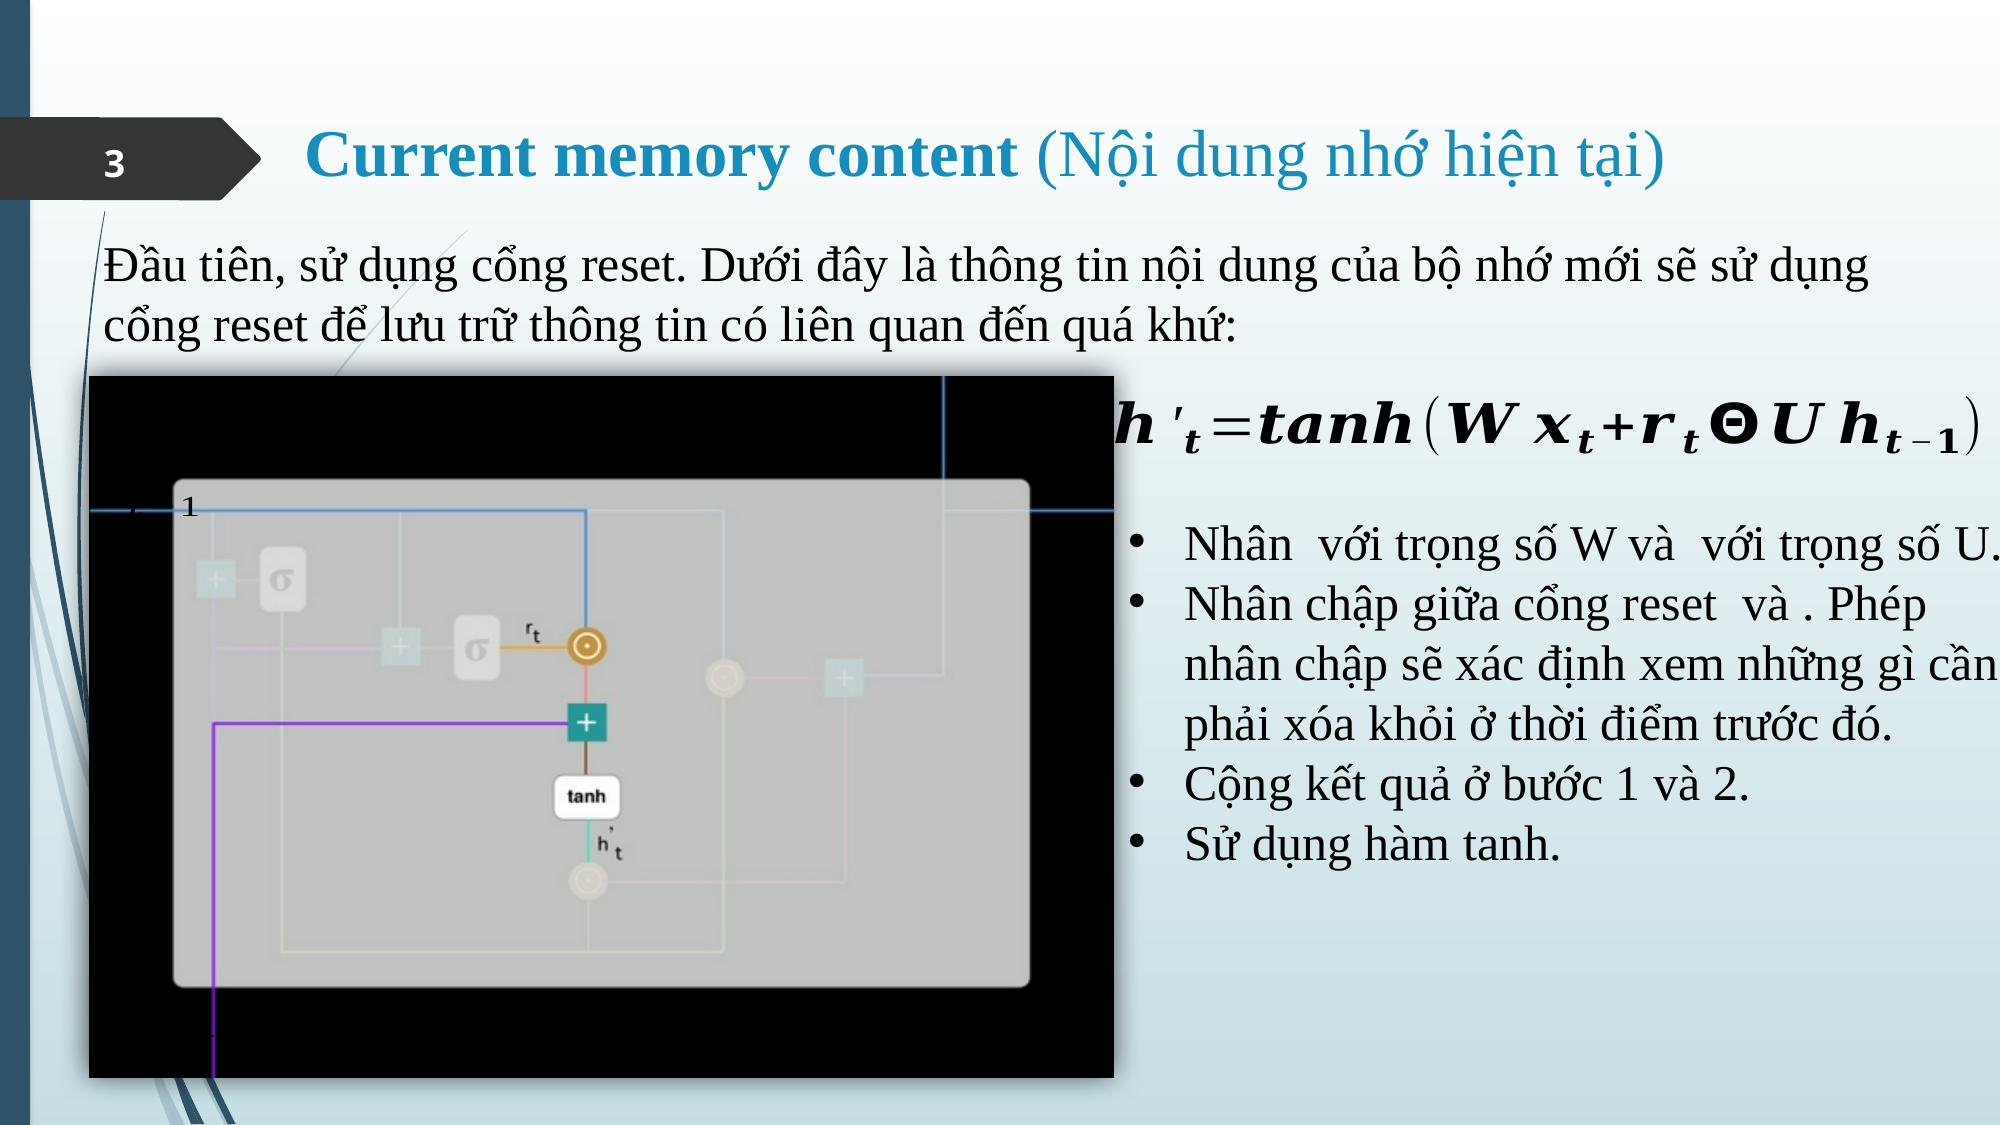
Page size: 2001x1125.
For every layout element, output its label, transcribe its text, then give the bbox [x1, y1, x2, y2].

picture [88, 376, 1115, 1078]
text_box Đầu tiên, sử dụng cổng reset. Dưới đây là thông tin nội dung của bộ nhớ mới sẽ sử dụng cổng reset để lưu trữ thông tin có liên quan đến quá khứ: [89, 223, 1938, 359]
title Current memory content (Nội dung nhớ hiện tại) [289, 102, 1802, 223]
text_box 3 [88, 132, 140, 193]
